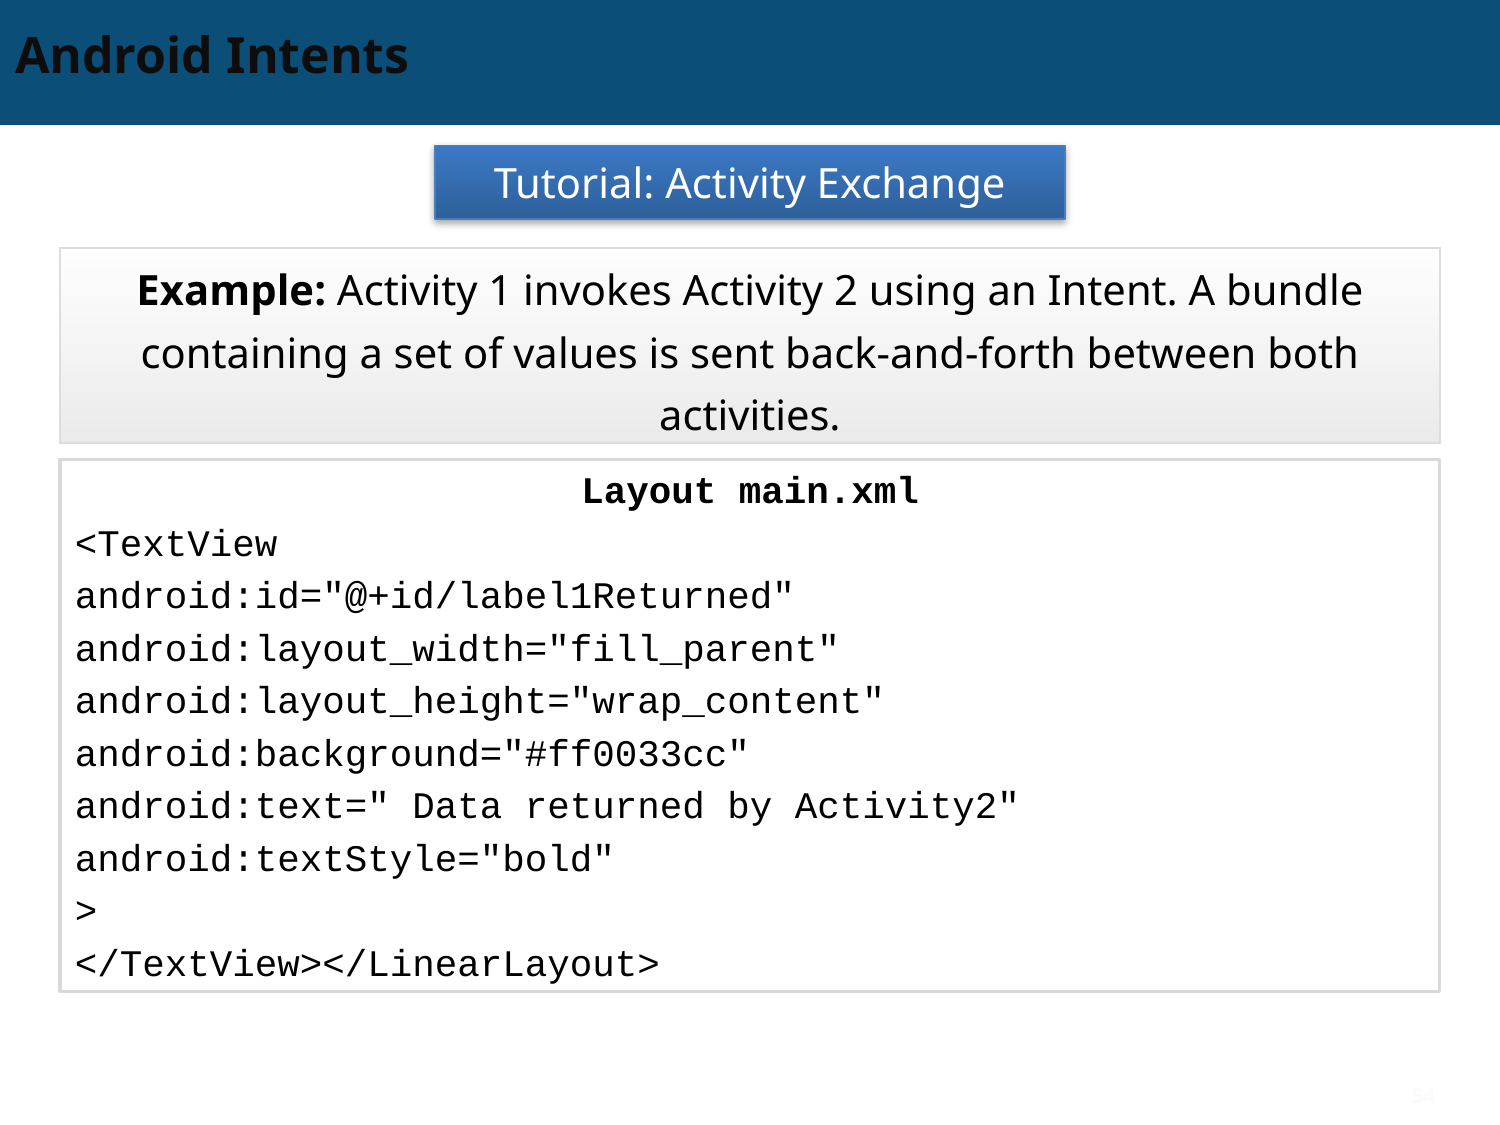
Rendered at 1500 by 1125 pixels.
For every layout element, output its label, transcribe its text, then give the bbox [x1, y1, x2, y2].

text_box Example: Activity 1 invokes Activity 2 using an Intent. A bundle containing a set of values is sent back-and-forth between both activities. [59, 247, 1440, 443]
text_box Tutorial: Activity Exchange [434, 145, 1066, 220]
title Android Intents [0, 21, 1351, 86]
text_box Layout main.xml <TextView android:id="@+id/label1Returned" android:layout_width="fill_parent" android:layout_height="wrap_content" android:background="#ff0033cc" android:text=" Data returned by Activity2" android:textStyle="bold" > </TextView></LinearLayout> [59, 459, 1440, 992]
